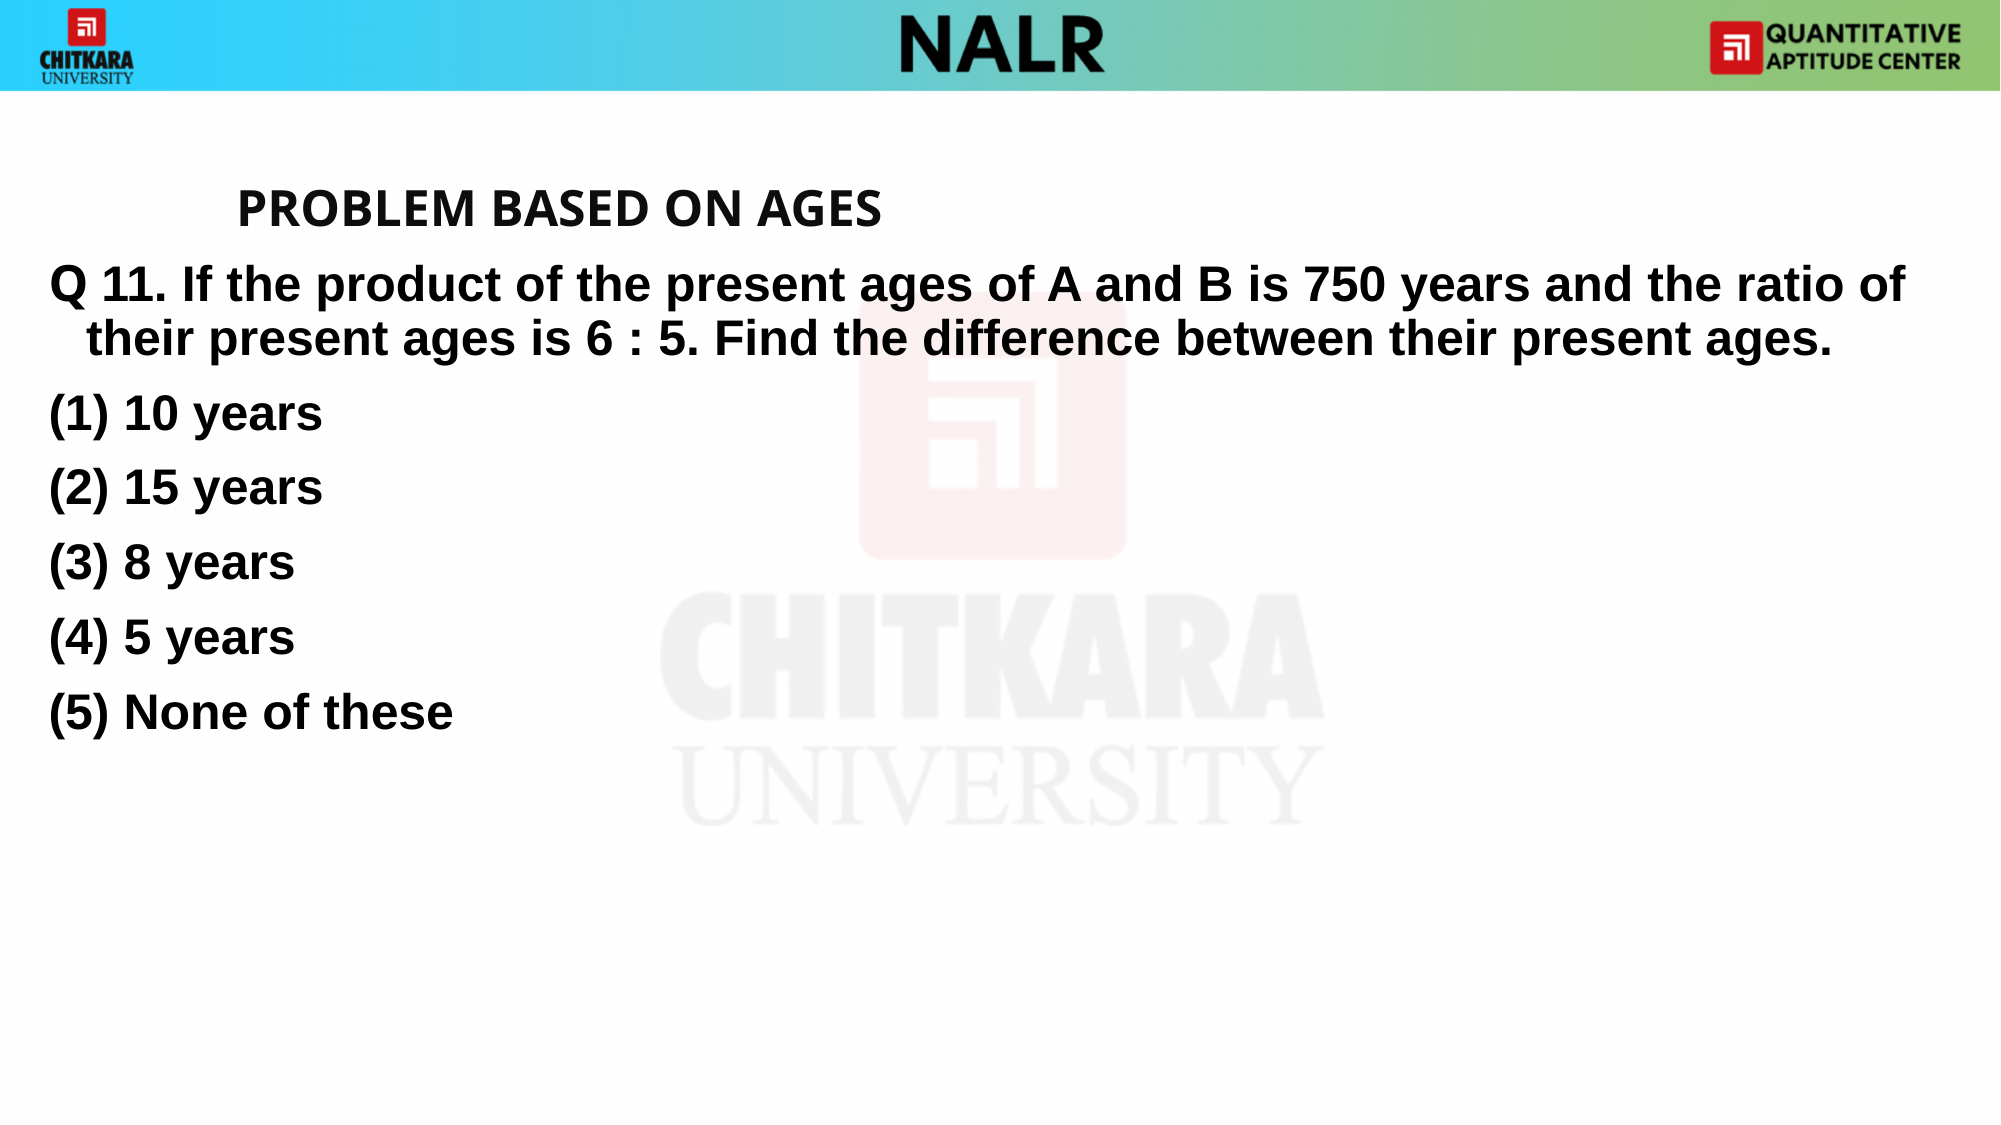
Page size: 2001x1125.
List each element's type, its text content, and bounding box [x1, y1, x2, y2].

title [41, 31, 1959, 142]
list PROBLEM BASED ON AGES Q 11. If the product of the present ages of A and B is 750 years and the ratio of their present ages is 6 : 5. Find the difference between their present ages. 10 years (2) 15 years (3) 8 years (4) 5 years (5) None of these [33, 175, 1959, 1053]
picture [0, 0, 2001, 1125]
